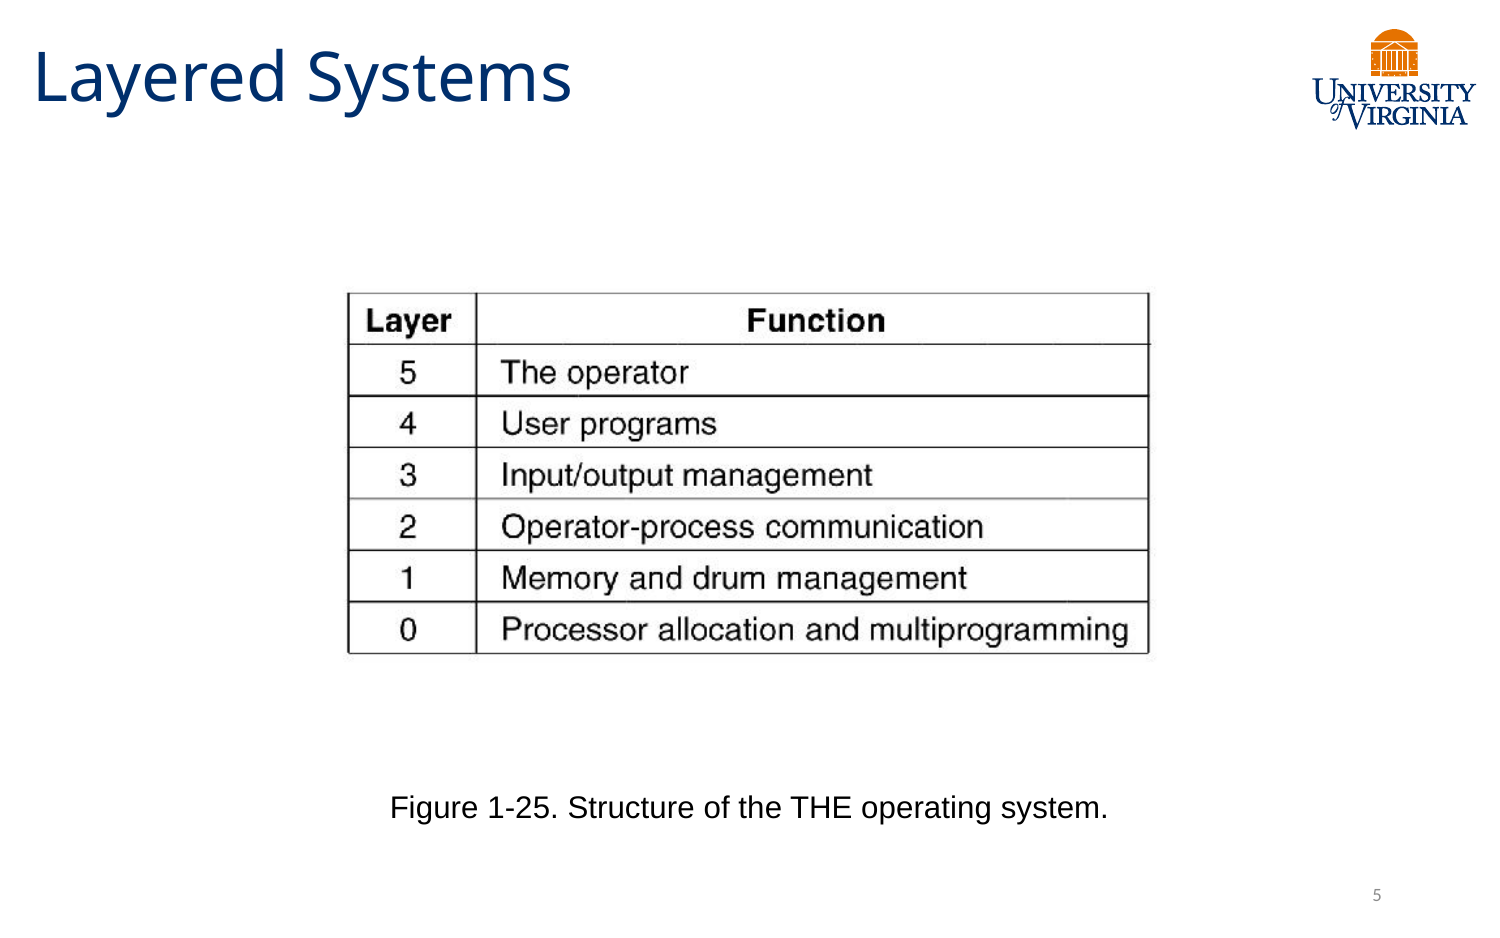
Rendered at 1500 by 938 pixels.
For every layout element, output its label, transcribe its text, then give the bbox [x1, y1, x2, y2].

text_box Figure 1-25. Structure of the THE operating system. [125, 781, 1375, 896]
slide_number 5 [1059, 868, 1397, 919]
picture [312, 255, 1188, 683]
title Layered Systems [17, 14, 1297, 145]
